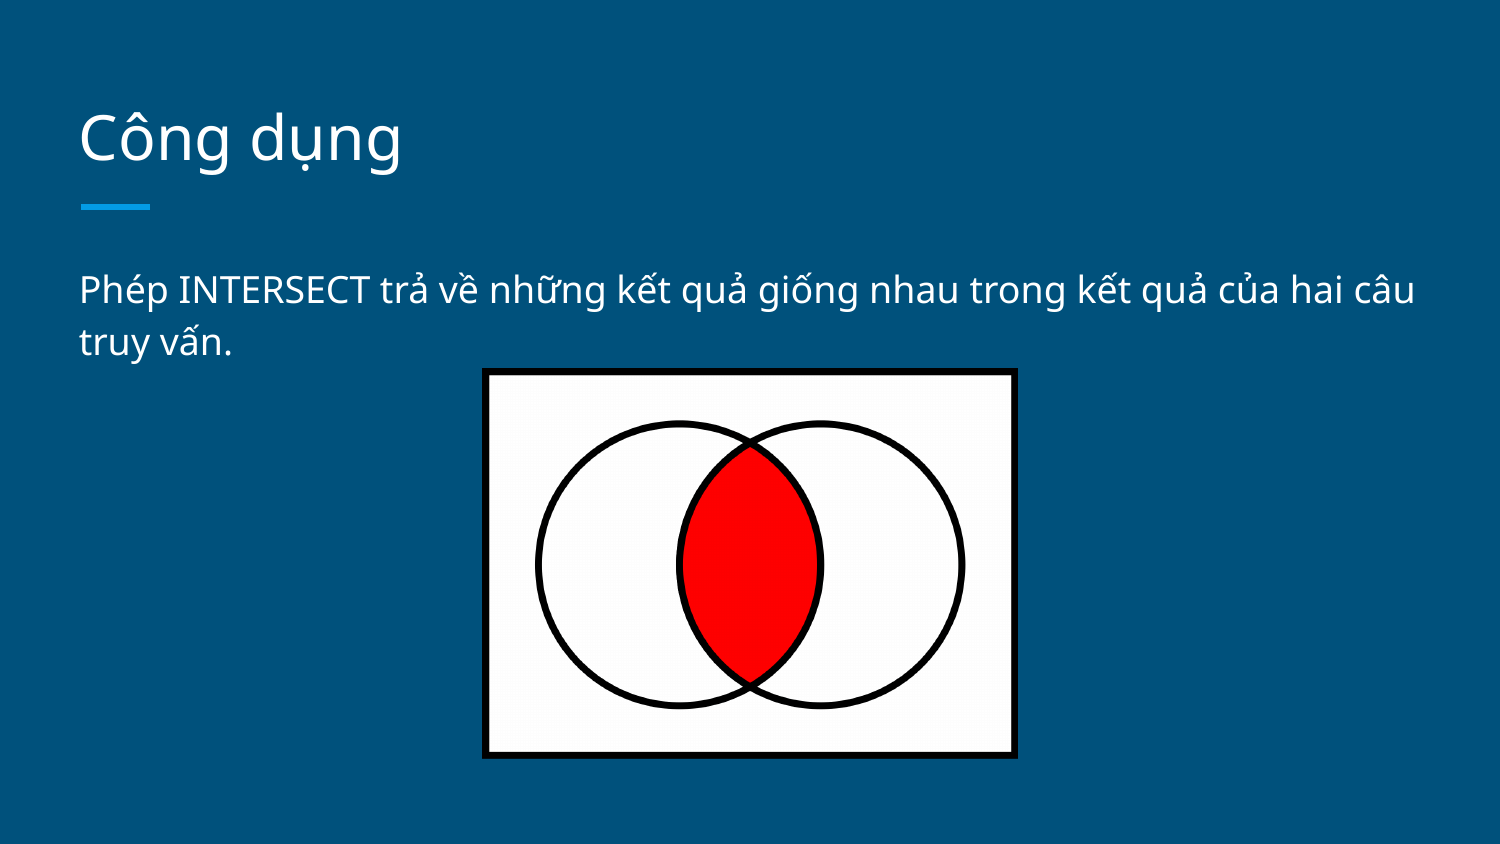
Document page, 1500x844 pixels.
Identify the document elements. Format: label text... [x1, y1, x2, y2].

title Công dụng [63, 75, 1437, 188]
list Phép INTERSECT trả về những kết quả giống nhau trong kết quả của hai câu truy vấn. [63, 244, 1437, 797]
picture [483, 369, 1017, 758]
